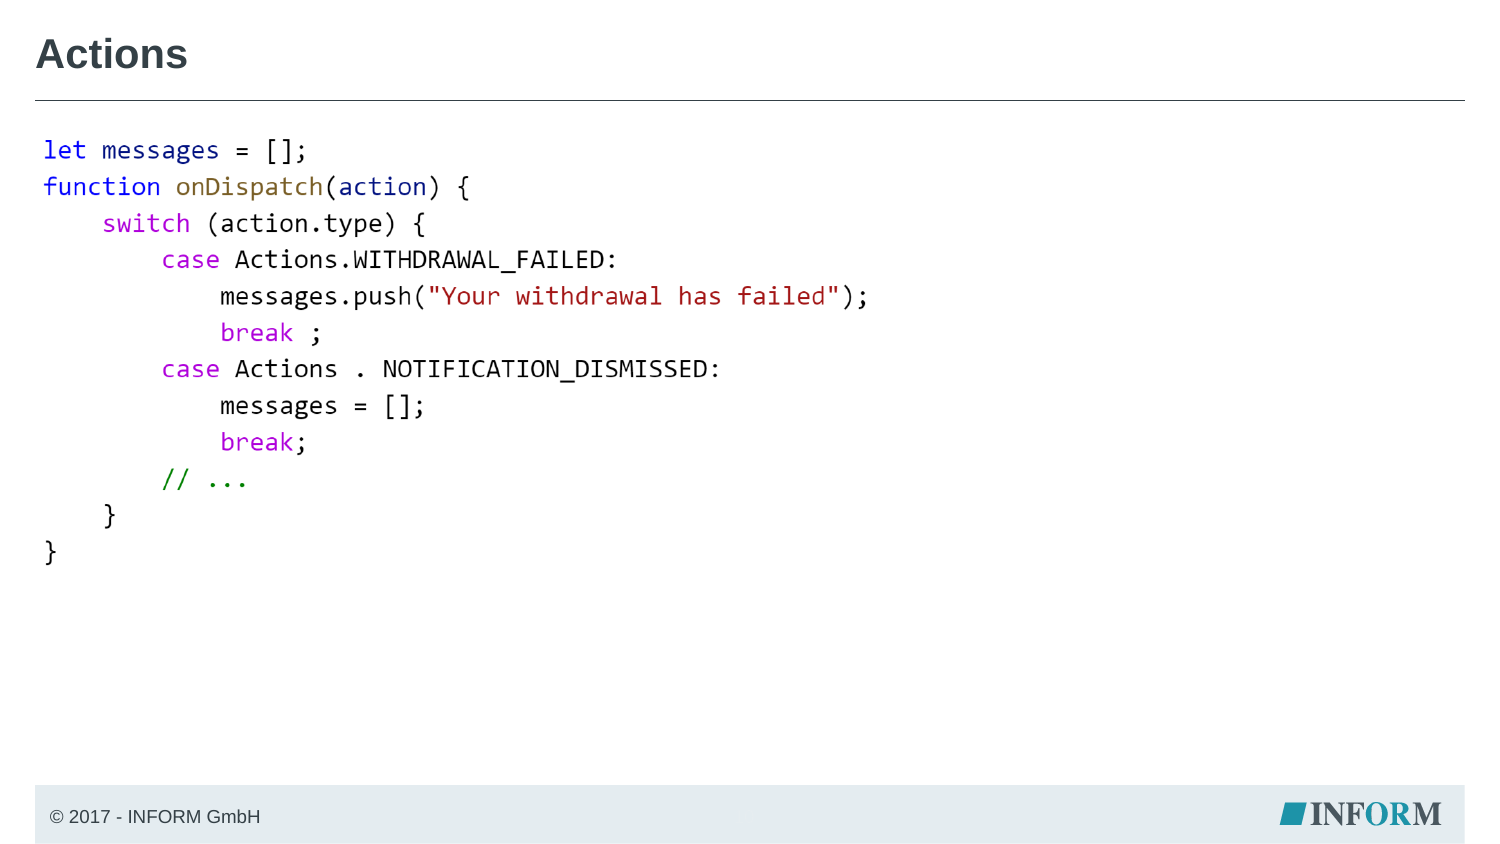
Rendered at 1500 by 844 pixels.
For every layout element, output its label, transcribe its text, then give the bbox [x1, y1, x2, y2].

picture [1277, 799, 1443, 828]
title Actions [35, 26, 1465, 94]
picture [41, 137, 869, 569]
